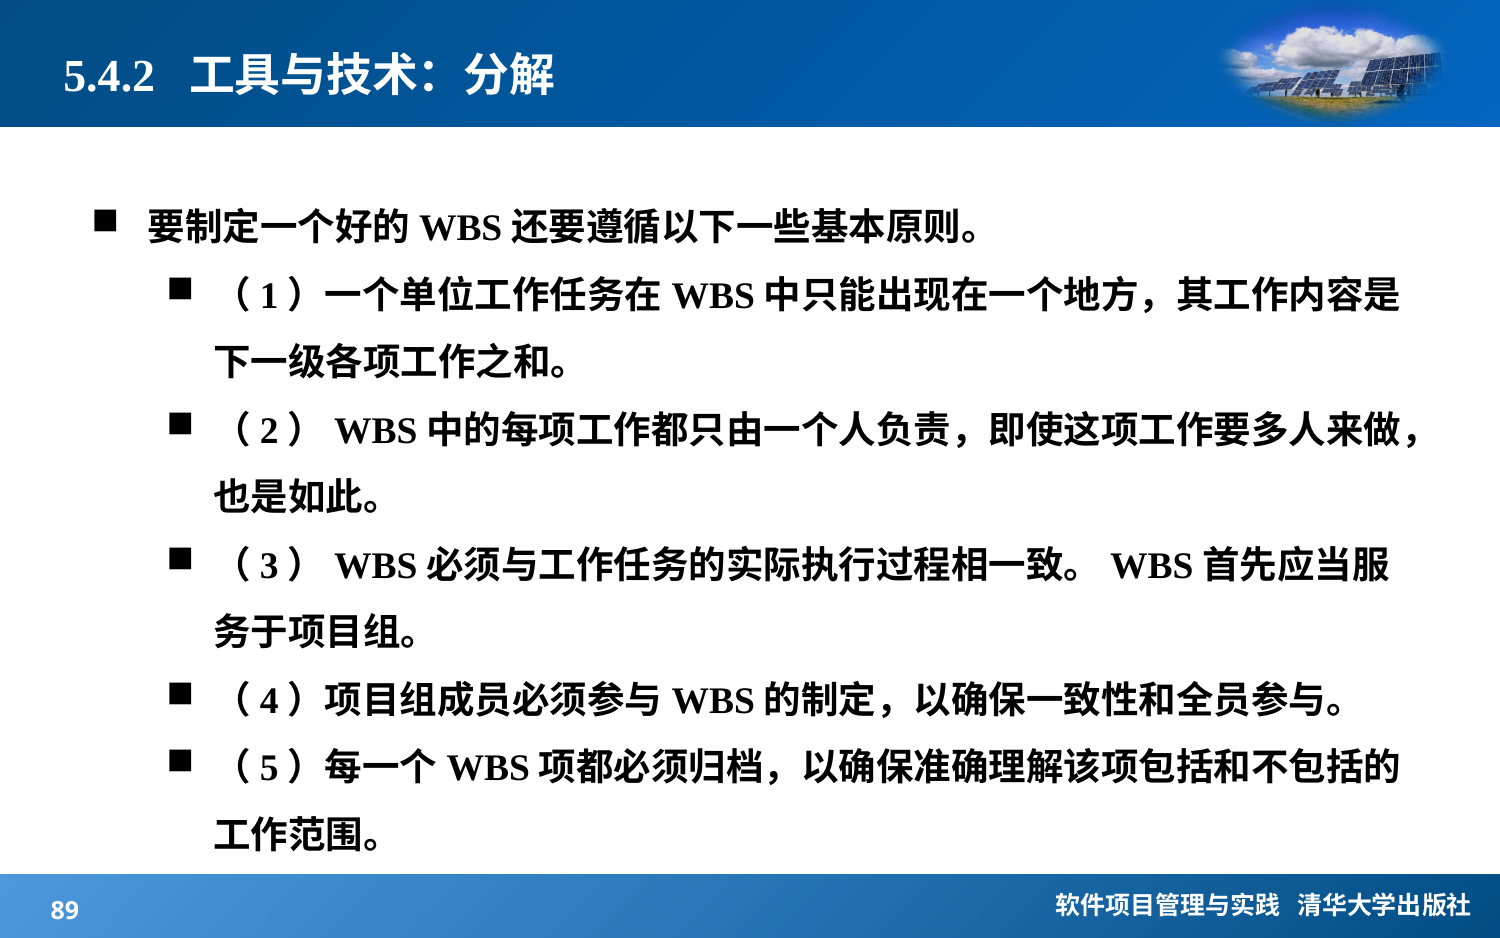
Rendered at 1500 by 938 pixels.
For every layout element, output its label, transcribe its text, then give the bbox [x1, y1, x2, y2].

text_box 要制定一个好的WBS还要遵循以下一些基本原则。 （1）一个单位工作任务在WBS中只能出现在一个地方，其工作内容是下一级各项工作之和。 （2）WBS中的每项工作都只由一个人负责，即使这项工作要多人来做，也是如此。 （3）WBS必须与工作任务的实际执行过程相一致。WBS首先应当服务于项目组。 （4）项目组成员必须参与WBS的制定，以确保一致性和全员参与。 （5）每一个WBS项都必须归档，以确保准确理解该项包括和不包括的工作范围。 [76, 173, 1424, 759]
picture [1233, 6, 1433, 113]
title 5.4.2 工具与技术：分解 [48, 19, 1005, 127]
